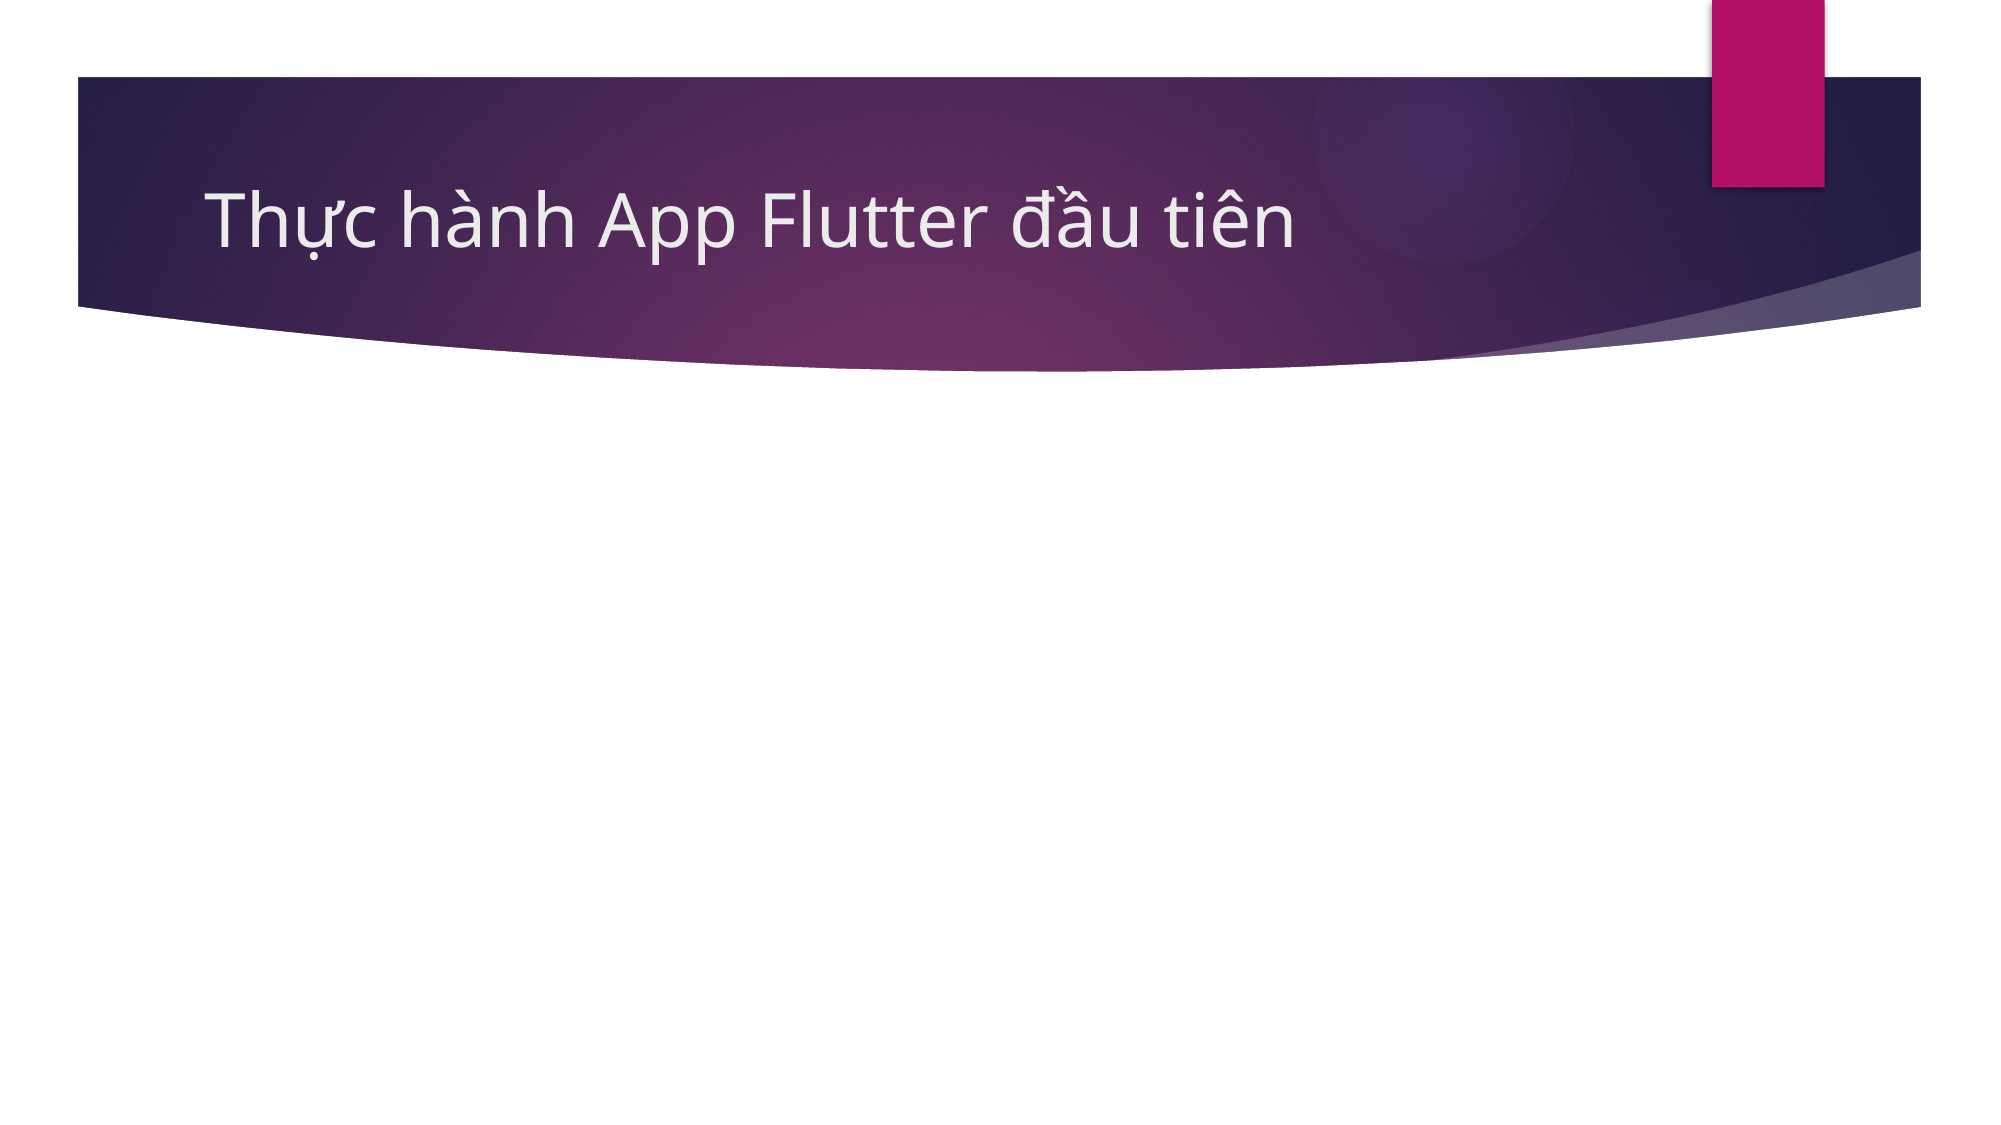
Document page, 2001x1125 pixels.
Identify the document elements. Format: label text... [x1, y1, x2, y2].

title Thực hành App Flutter đầu tiên [189, 159, 1627, 276]
